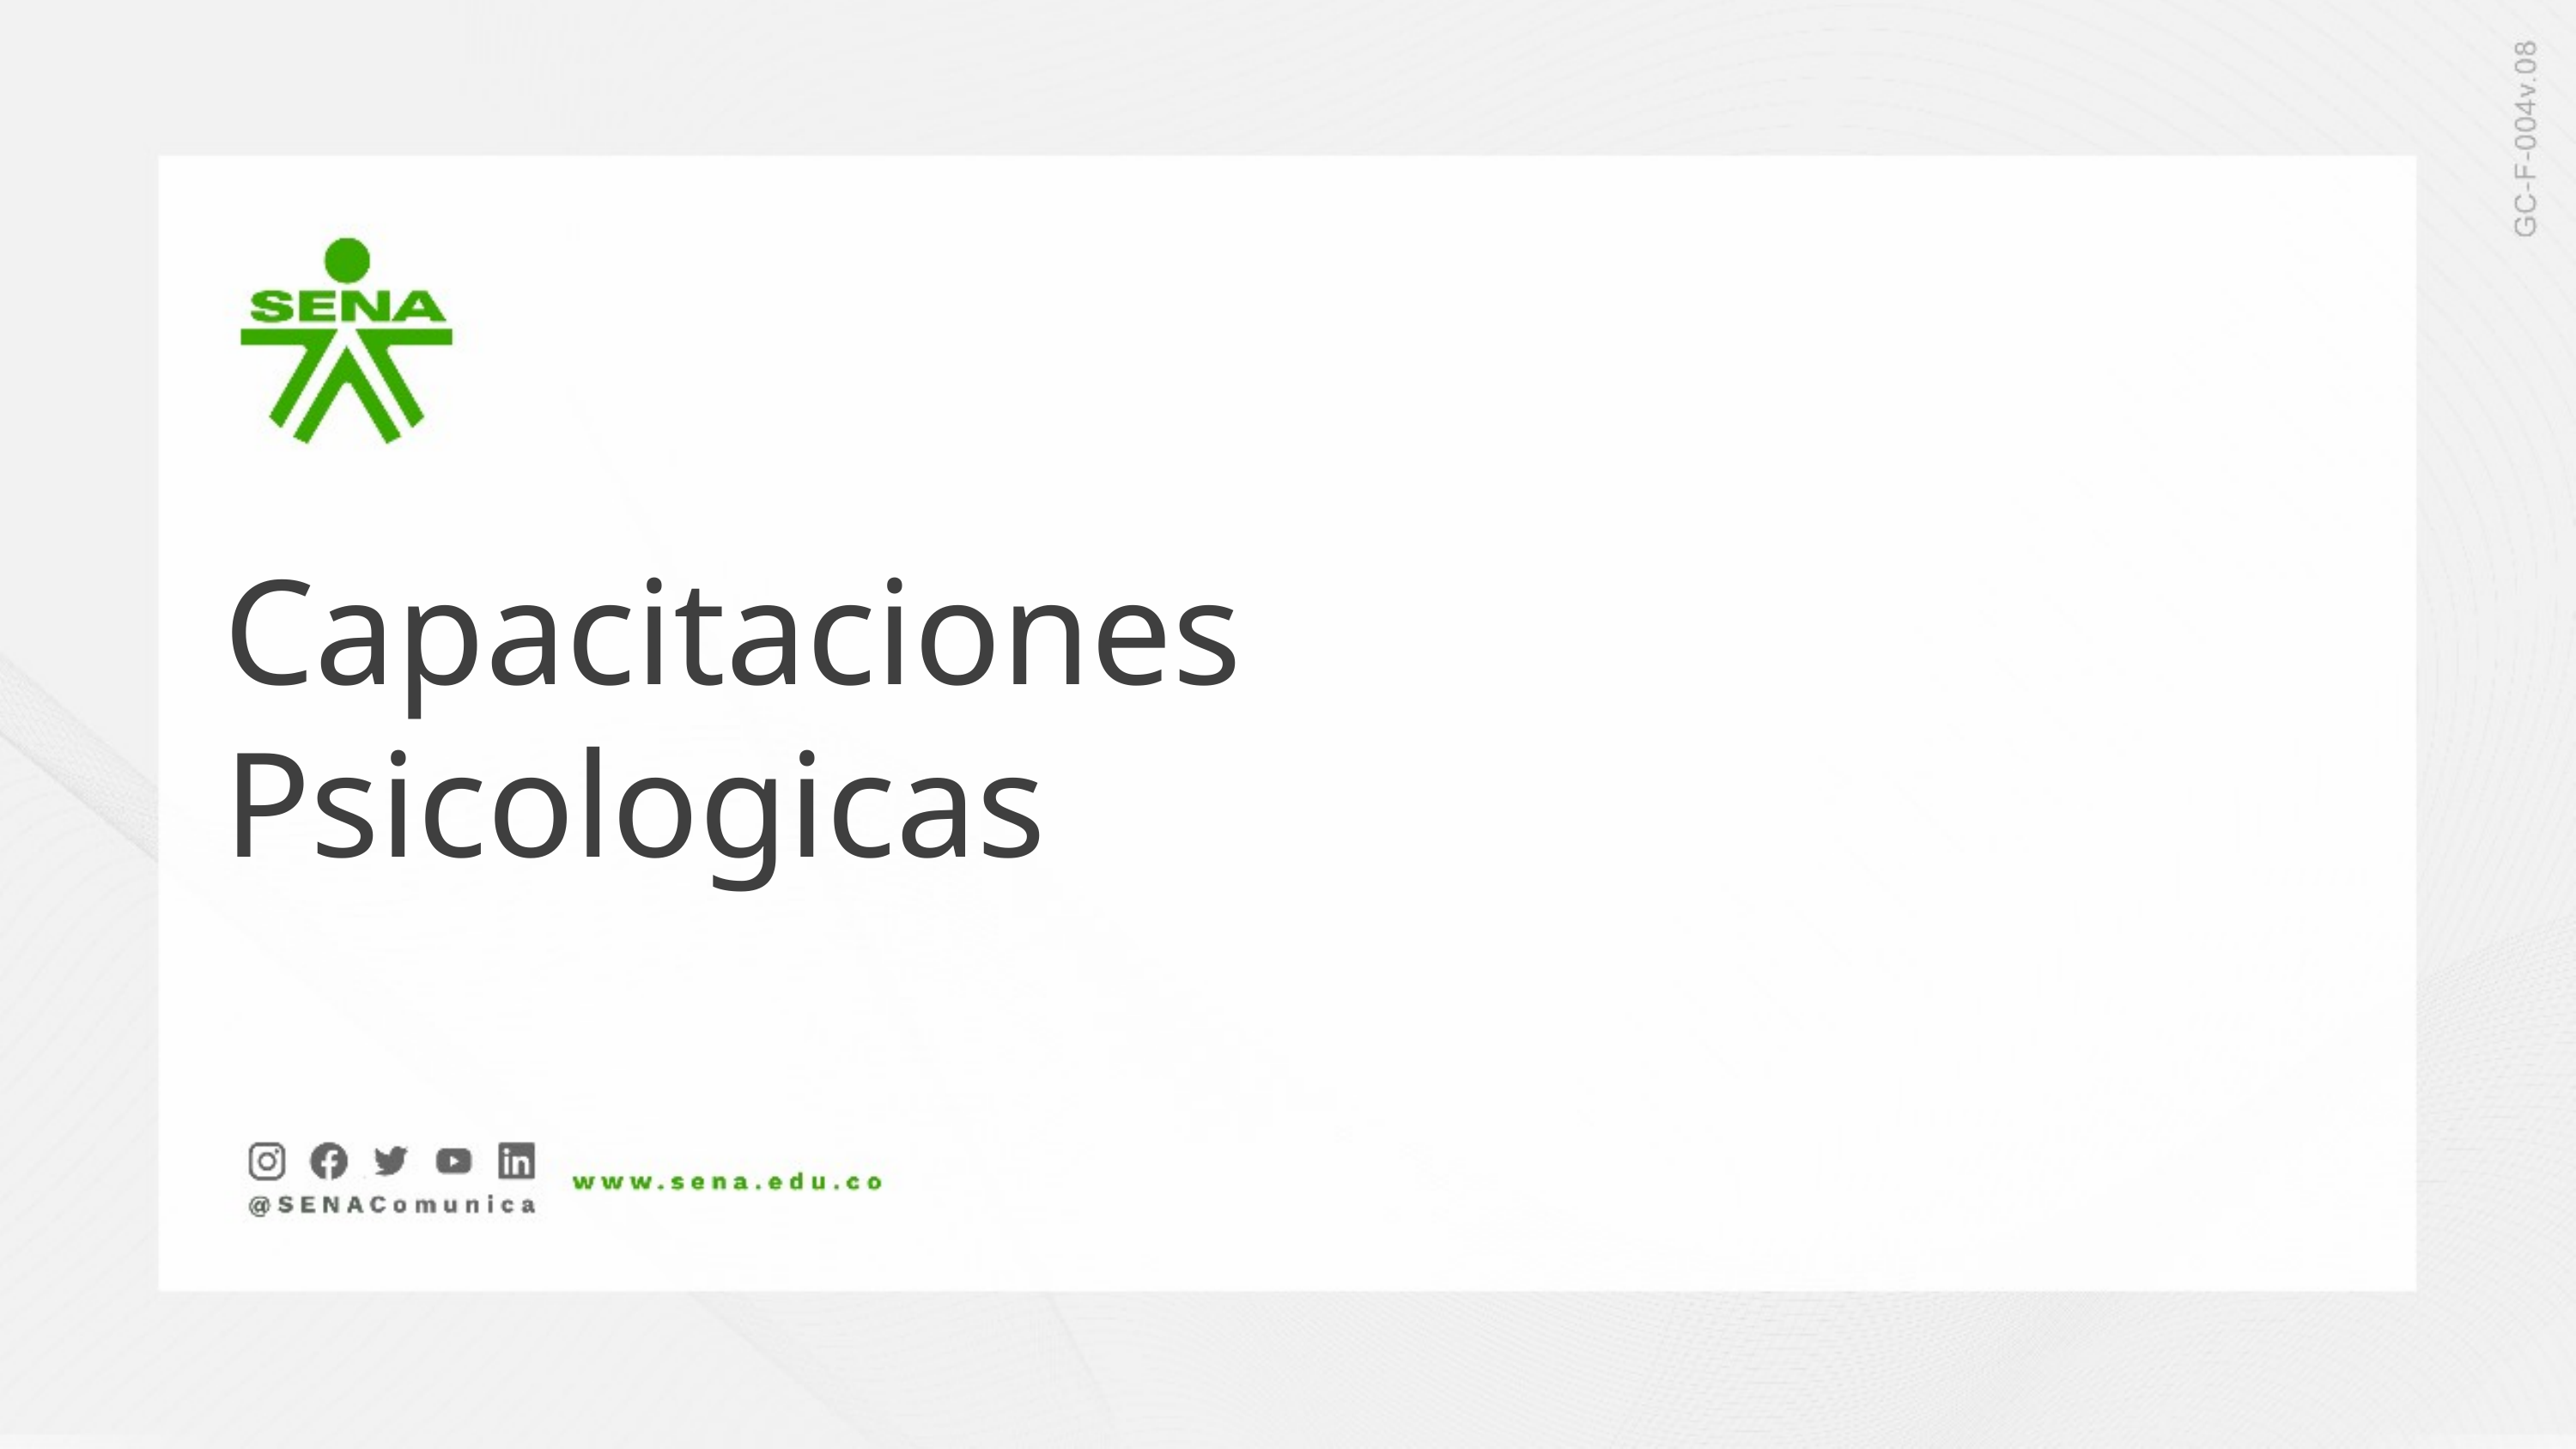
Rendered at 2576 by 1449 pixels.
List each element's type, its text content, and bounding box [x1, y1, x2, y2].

picture [0, 0, 2576, 1449]
title Capacitaciones Psicologicas [221, 535, 1385, 887]
